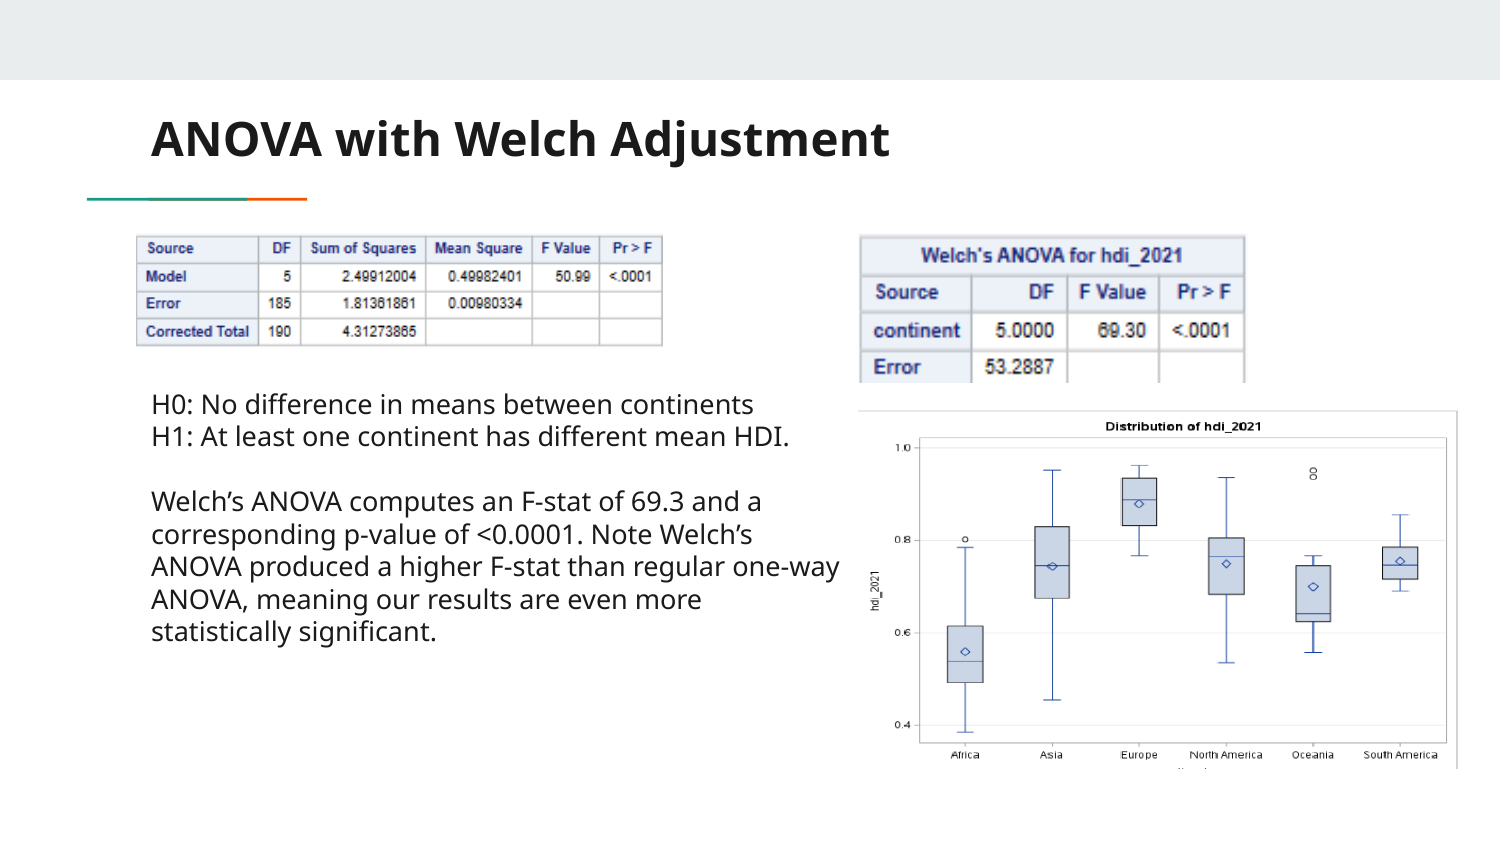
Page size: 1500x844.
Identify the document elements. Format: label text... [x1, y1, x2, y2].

text_box H0: No difference in means between continents H1: At least one continent has different mean HDI. Welch’s ANOVA computes an F-stat of 69.3 and a corresponding p-value of <0.0001. Note Welch’s ANOVA produced a higher F-stat than regular one-way ANOVA, meaning our results are even more statistically significant. [136, 379, 859, 720]
picture [857, 410, 1459, 774]
picture [135, 233, 664, 349]
picture [857, 233, 1248, 384]
title ANOVA with Welch Adjustment [136, 93, 1398, 182]
